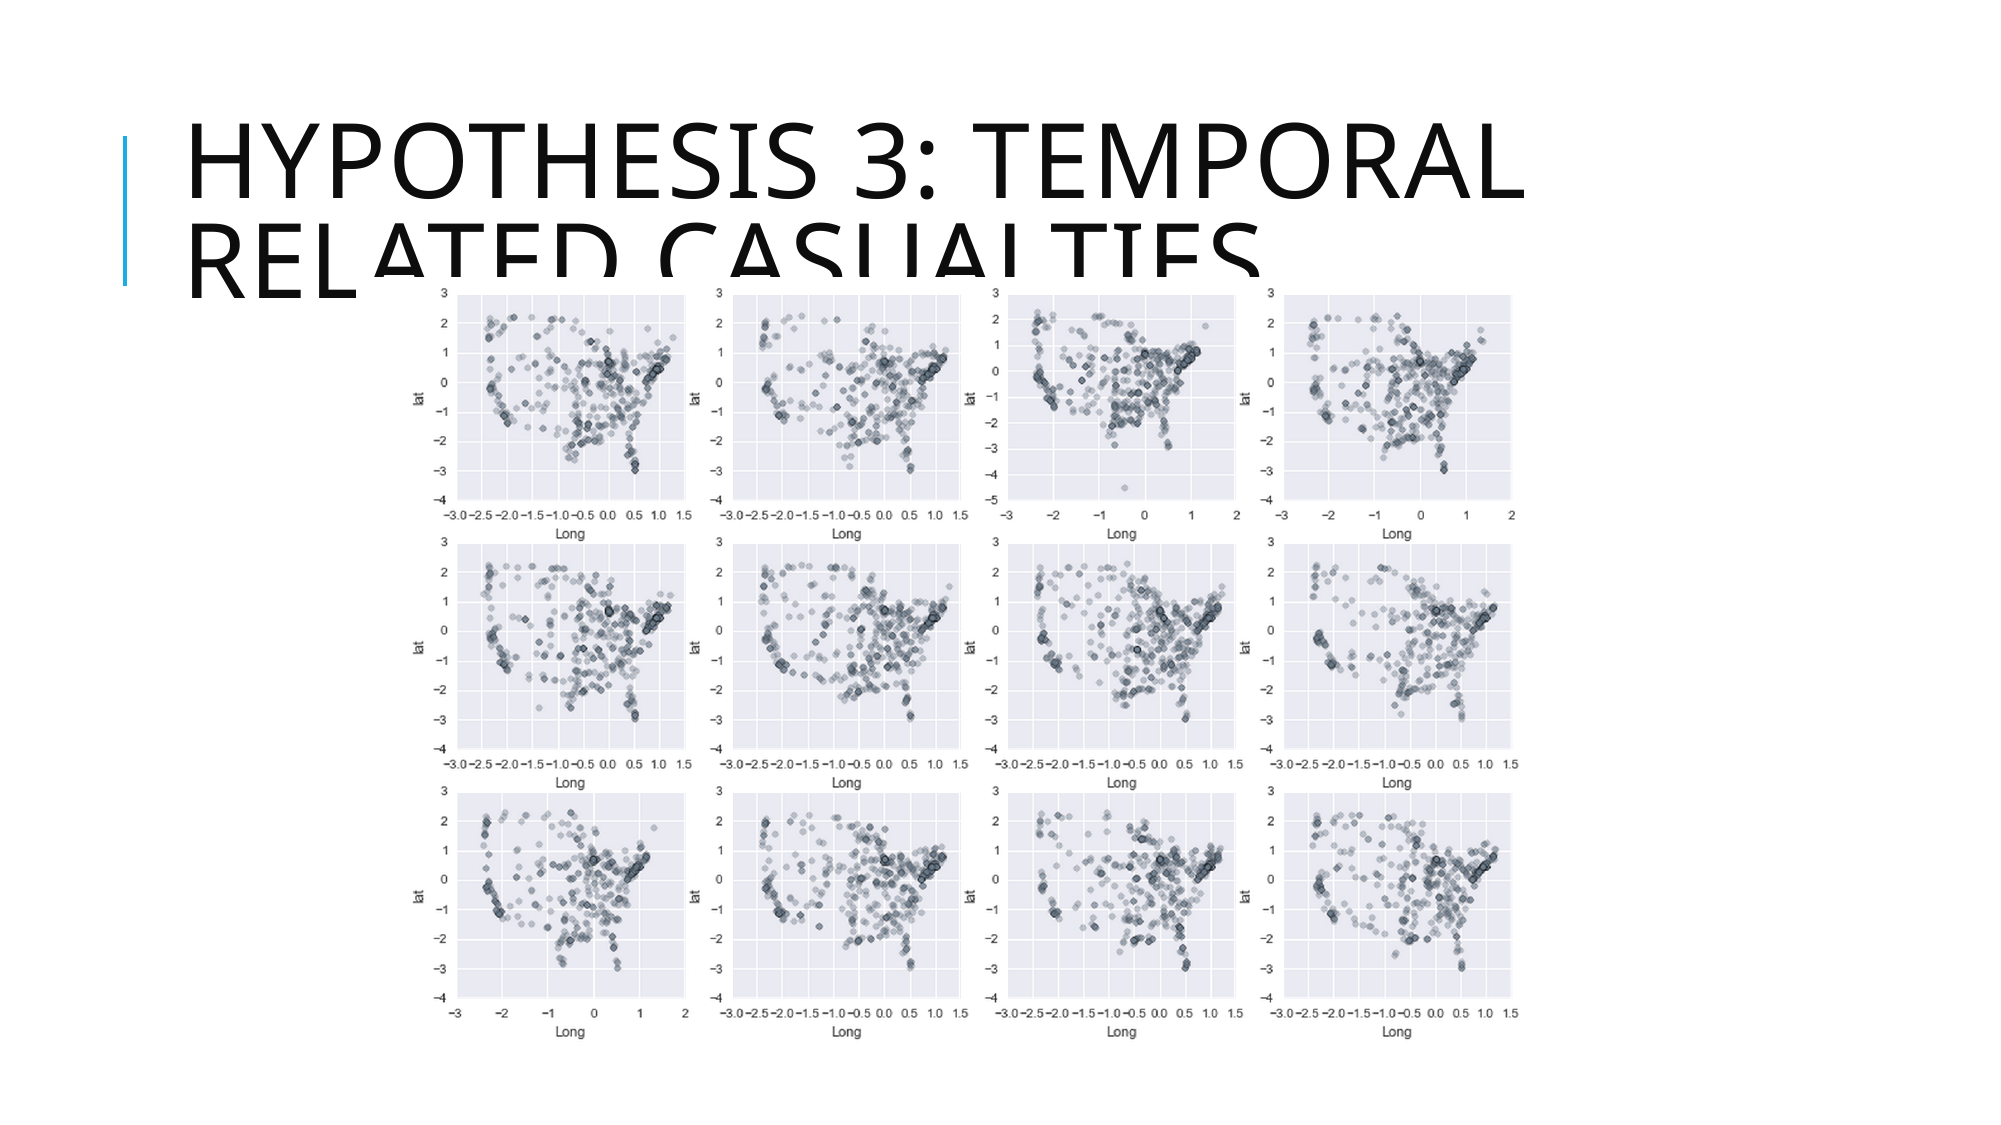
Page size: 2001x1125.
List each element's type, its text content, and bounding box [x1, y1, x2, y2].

picture [356, 277, 1558, 1068]
title Hypothesis 3: Temporal related casualties [168, 96, 1763, 342]
